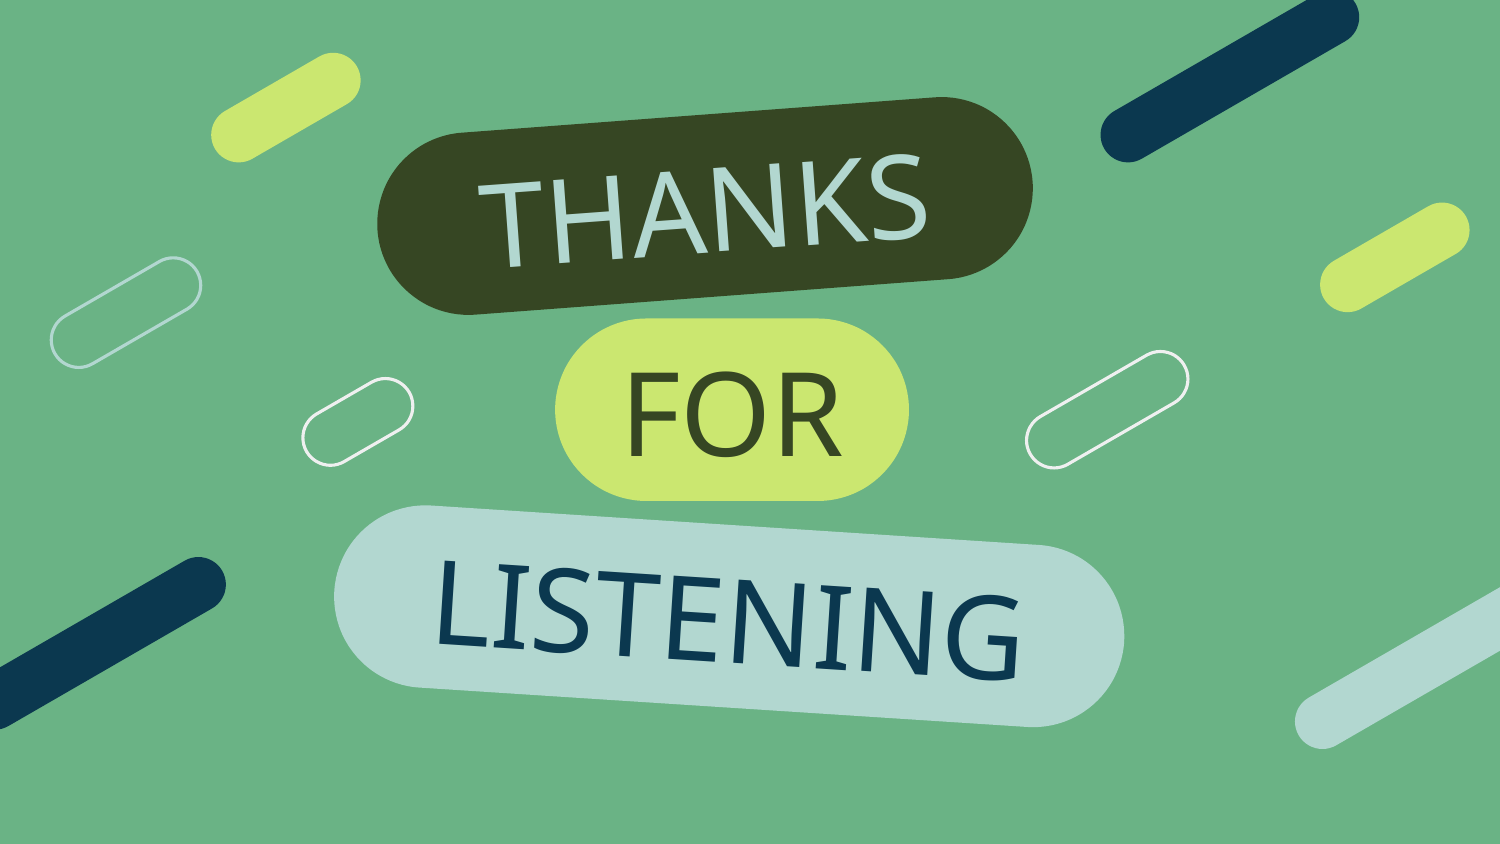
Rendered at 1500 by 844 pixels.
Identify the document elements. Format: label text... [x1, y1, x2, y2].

text_box LISTENING [334, 505, 1125, 728]
text_box FOR [555, 318, 909, 501]
text_box THANKS [377, 97, 1033, 315]
